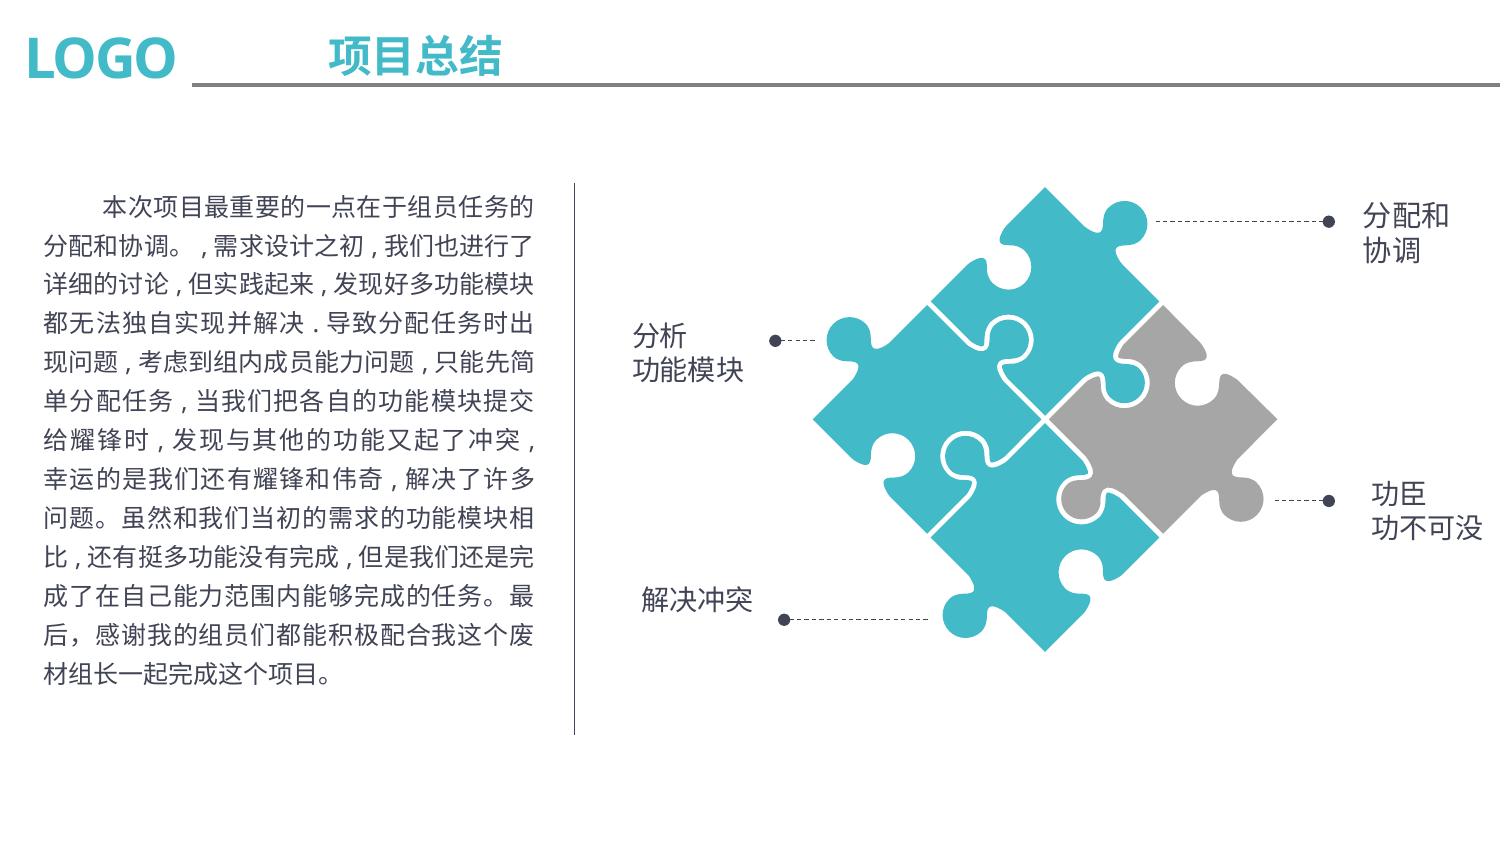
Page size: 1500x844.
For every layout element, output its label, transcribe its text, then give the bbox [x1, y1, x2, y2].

text_box 项目总结 [213, 21, 618, 85]
text_box [1047, 303, 1279, 536]
text_box [811, 303, 1044, 536]
text_box 分析 功能模块 [617, 311, 760, 394]
text_box [929, 185, 1161, 418]
text_box 本次项目最重要的一点在于组员任务的分配和协调。,需求设计之初,我们也进行了详细的讨论,但实践起来,发现好多功能模块都无法独自实现并解决.导致分配任务时出现问题,考虑到组内成员能力问题,只能先简单分配任务,当我们把各自的功能模块提交给耀锋时,发现与其他的功能又起了冲突, 幸运的是我们还有耀锋和伟奇,解决了许多问题。虽然和我们当初的需求的功能模块相比,还有挺多功能没有完成,但是我们还是完成了在自己能力范围内能够完成的任务。最后，感谢我的组员们都能积极配合我这个废材组长一起完成这个项目。 [28, 174, 550, 813]
text_box LOGO [9, 14, 219, 97]
text_box [929, 421, 1161, 654]
text_box 解决冲突 [626, 574, 769, 624]
text_box 分配和 协调 [1348, 190, 1466, 275]
text_box 功臣 功不可没 [1357, 469, 1499, 552]
